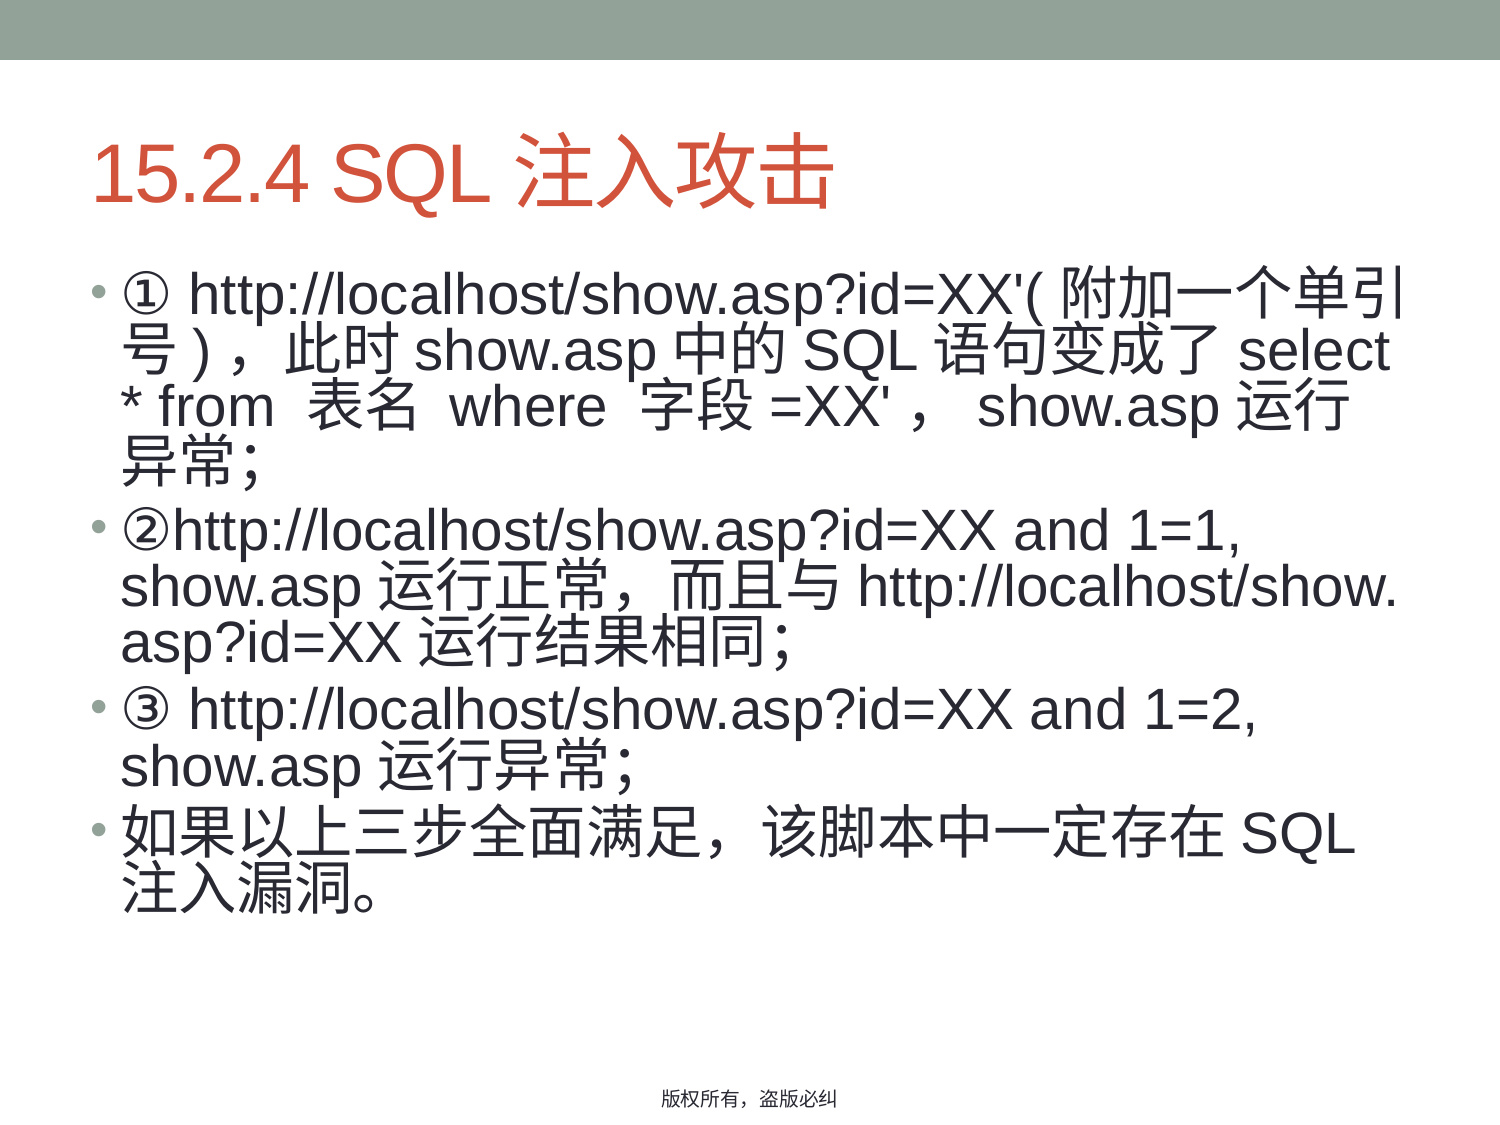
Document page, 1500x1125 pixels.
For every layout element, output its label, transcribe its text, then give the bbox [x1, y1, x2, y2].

list ① http://localhost/show.asp?id=XX'(附加一个单引号)，此时show.asp中的SQL语句变成了select * from 表名 where 字段=XX'，show.asp运行异常； ②http://localhost/show.asp?id=XX and 1=1, show.asp运行正常，而且与http://localhost/show.asp?id=XX运行结果相同； ③ http://localhost/show.asp?id=XX and 1=2, show.asp运行异常； 如果以上三步全面满足，该脚本中一定存在SQL注入漏洞。 [75, 262, 1425, 1063]
title 15.2.4 SQL注入攻击 [75, 87, 1425, 250]
footer 版权所有，盗版必纠 [0, 1071, 1500, 1125]
